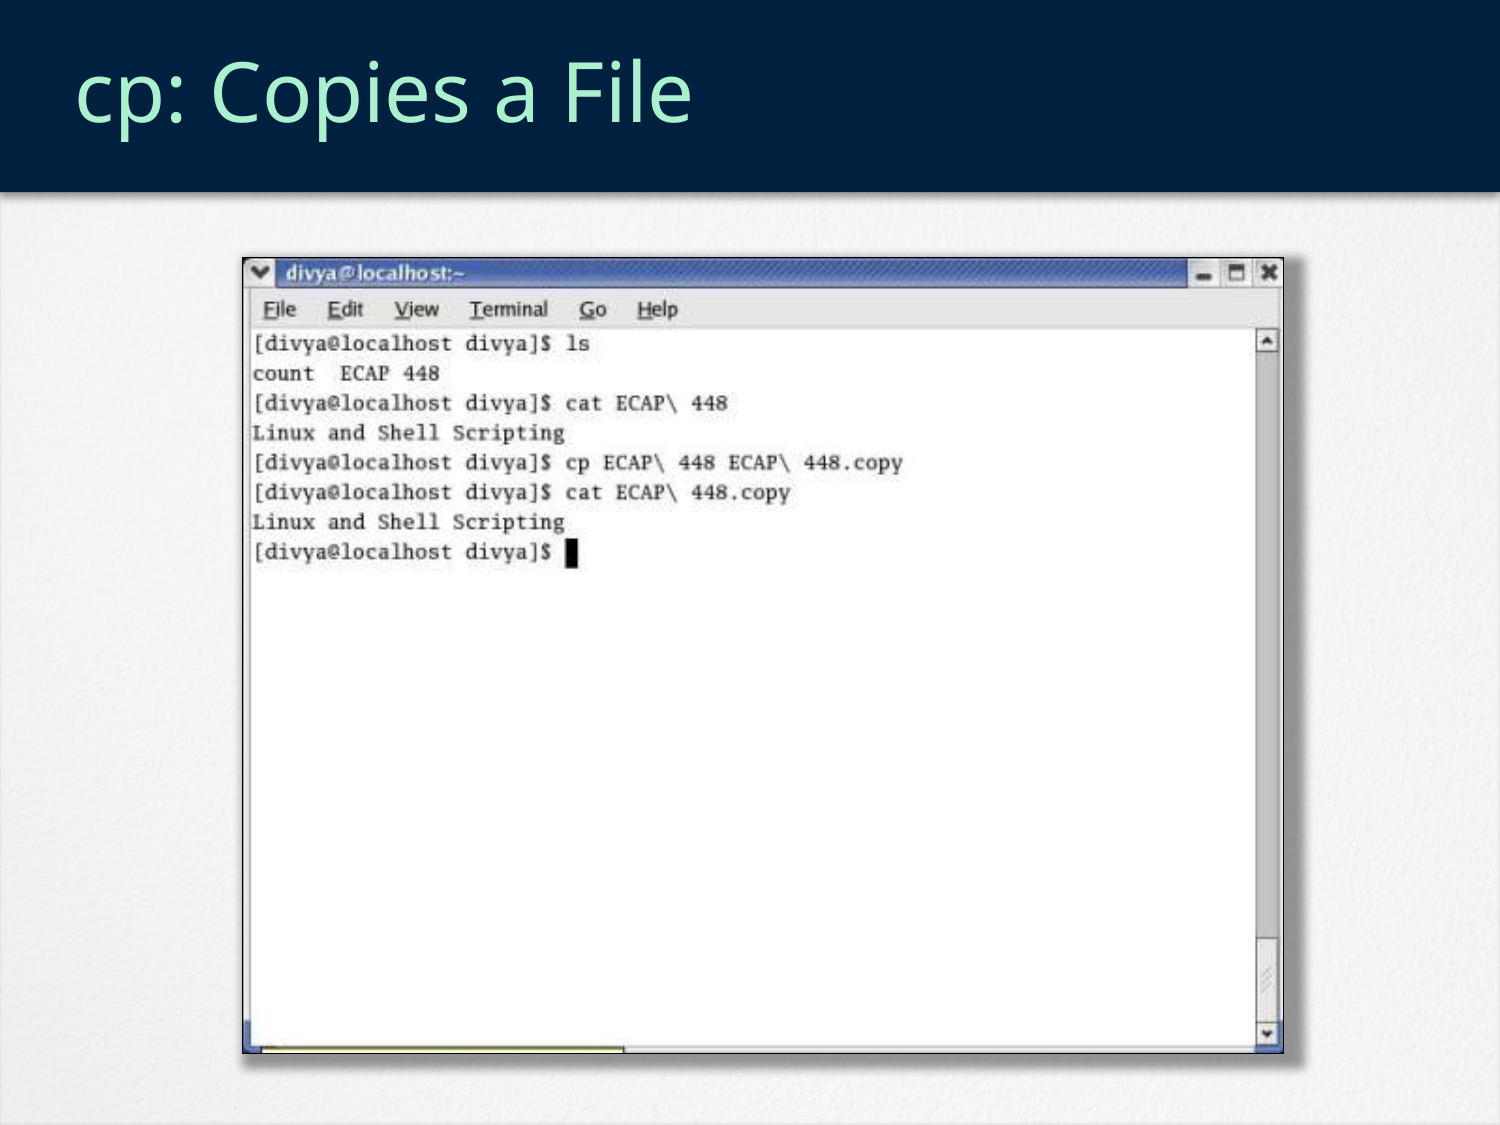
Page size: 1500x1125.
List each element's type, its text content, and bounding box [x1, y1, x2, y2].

title cp: Copies a File [59, 0, 1500, 193]
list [242, 257, 1284, 1054]
